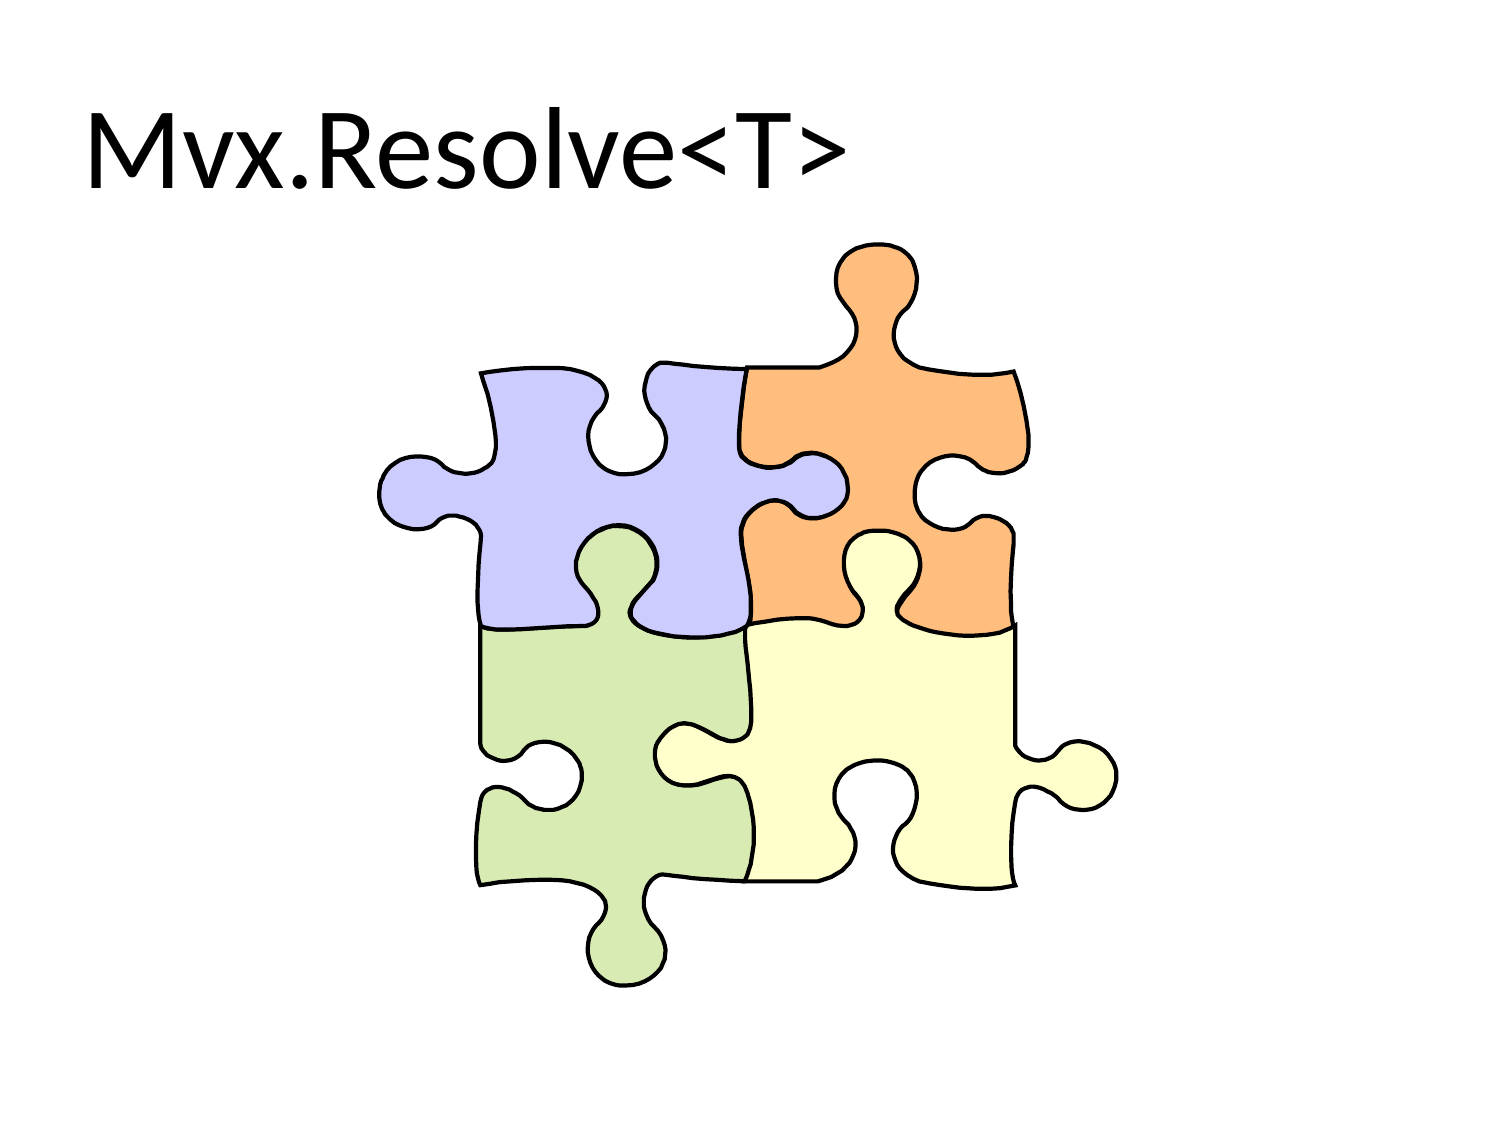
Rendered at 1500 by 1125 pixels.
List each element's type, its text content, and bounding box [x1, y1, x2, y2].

text_box [475, 526, 754, 986]
title Mvx.Resolve<T> [74, 71, 1426, 213]
text_box [739, 244, 1029, 635]
text_box [655, 530, 1117, 889]
text_box [379, 362, 848, 638]
